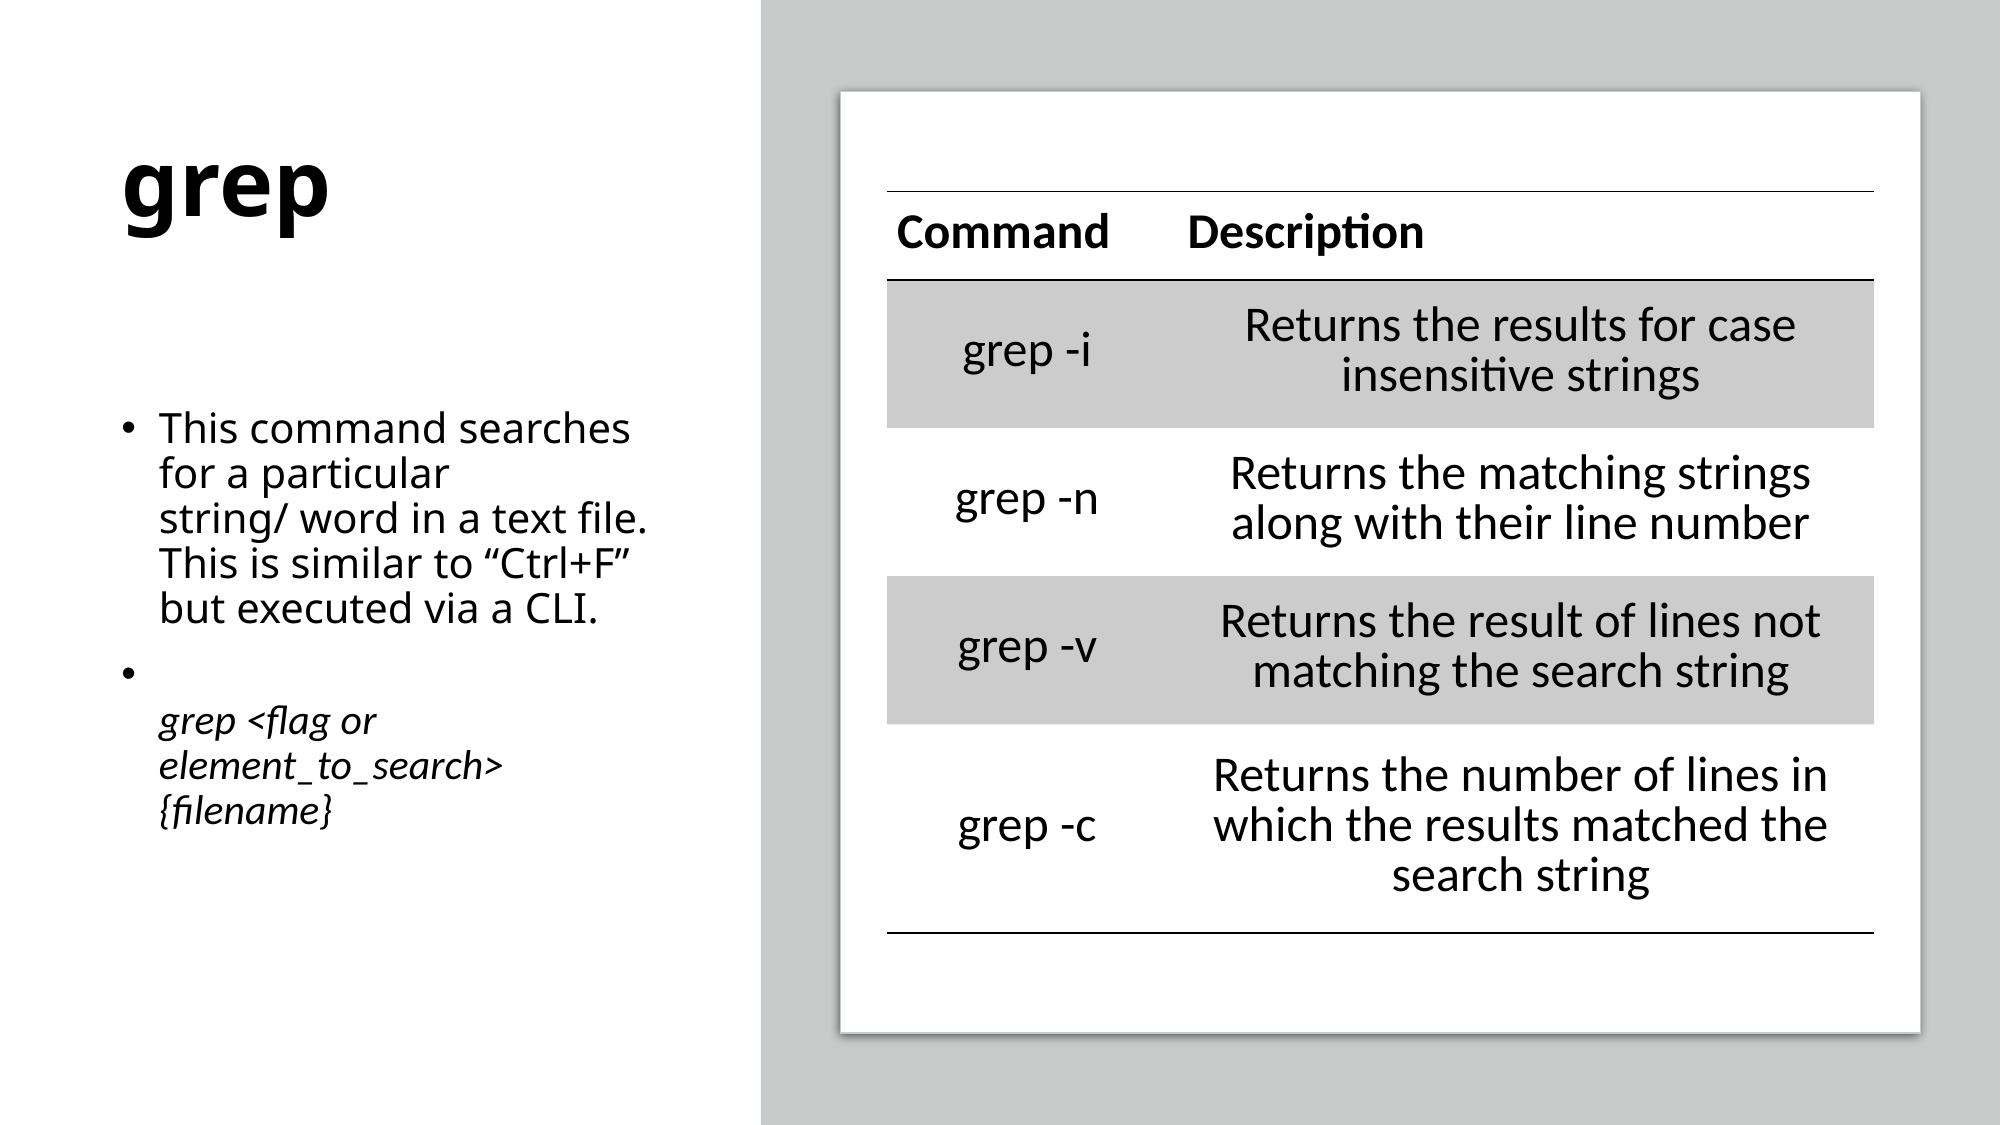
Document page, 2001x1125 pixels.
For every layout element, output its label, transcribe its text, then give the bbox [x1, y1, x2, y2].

table_cell Returns the result of lines not matching the search string [1177, 576, 1874, 724]
table_cell grep -i [887, 281, 1177, 428]
table_cell grep -c [887, 724, 1177, 932]
title grep [106, 103, 682, 370]
table_cell Returns the matching strings along with their line number [1177, 428, 1874, 576]
text_box [760, 0, 2000, 1125]
list This command searches for a particular string/ word in a text file. This is similar to “Ctrl+F” but executed via a CLI. grep <flag or element_to_search> {filename} [106, 399, 682, 1021]
table_cell Returns the results for case insensitive strings [1177, 281, 1874, 428]
table_cell grep -n [887, 428, 1177, 576]
table_cell grep -v [887, 576, 1177, 724]
table_cell Returns the number of lines in which the results matched the search string [1177, 724, 1874, 932]
table_header Command [887, 192, 1177, 279]
table_header Description [1177, 192, 1874, 279]
text_box [839, 90, 1922, 1034]
